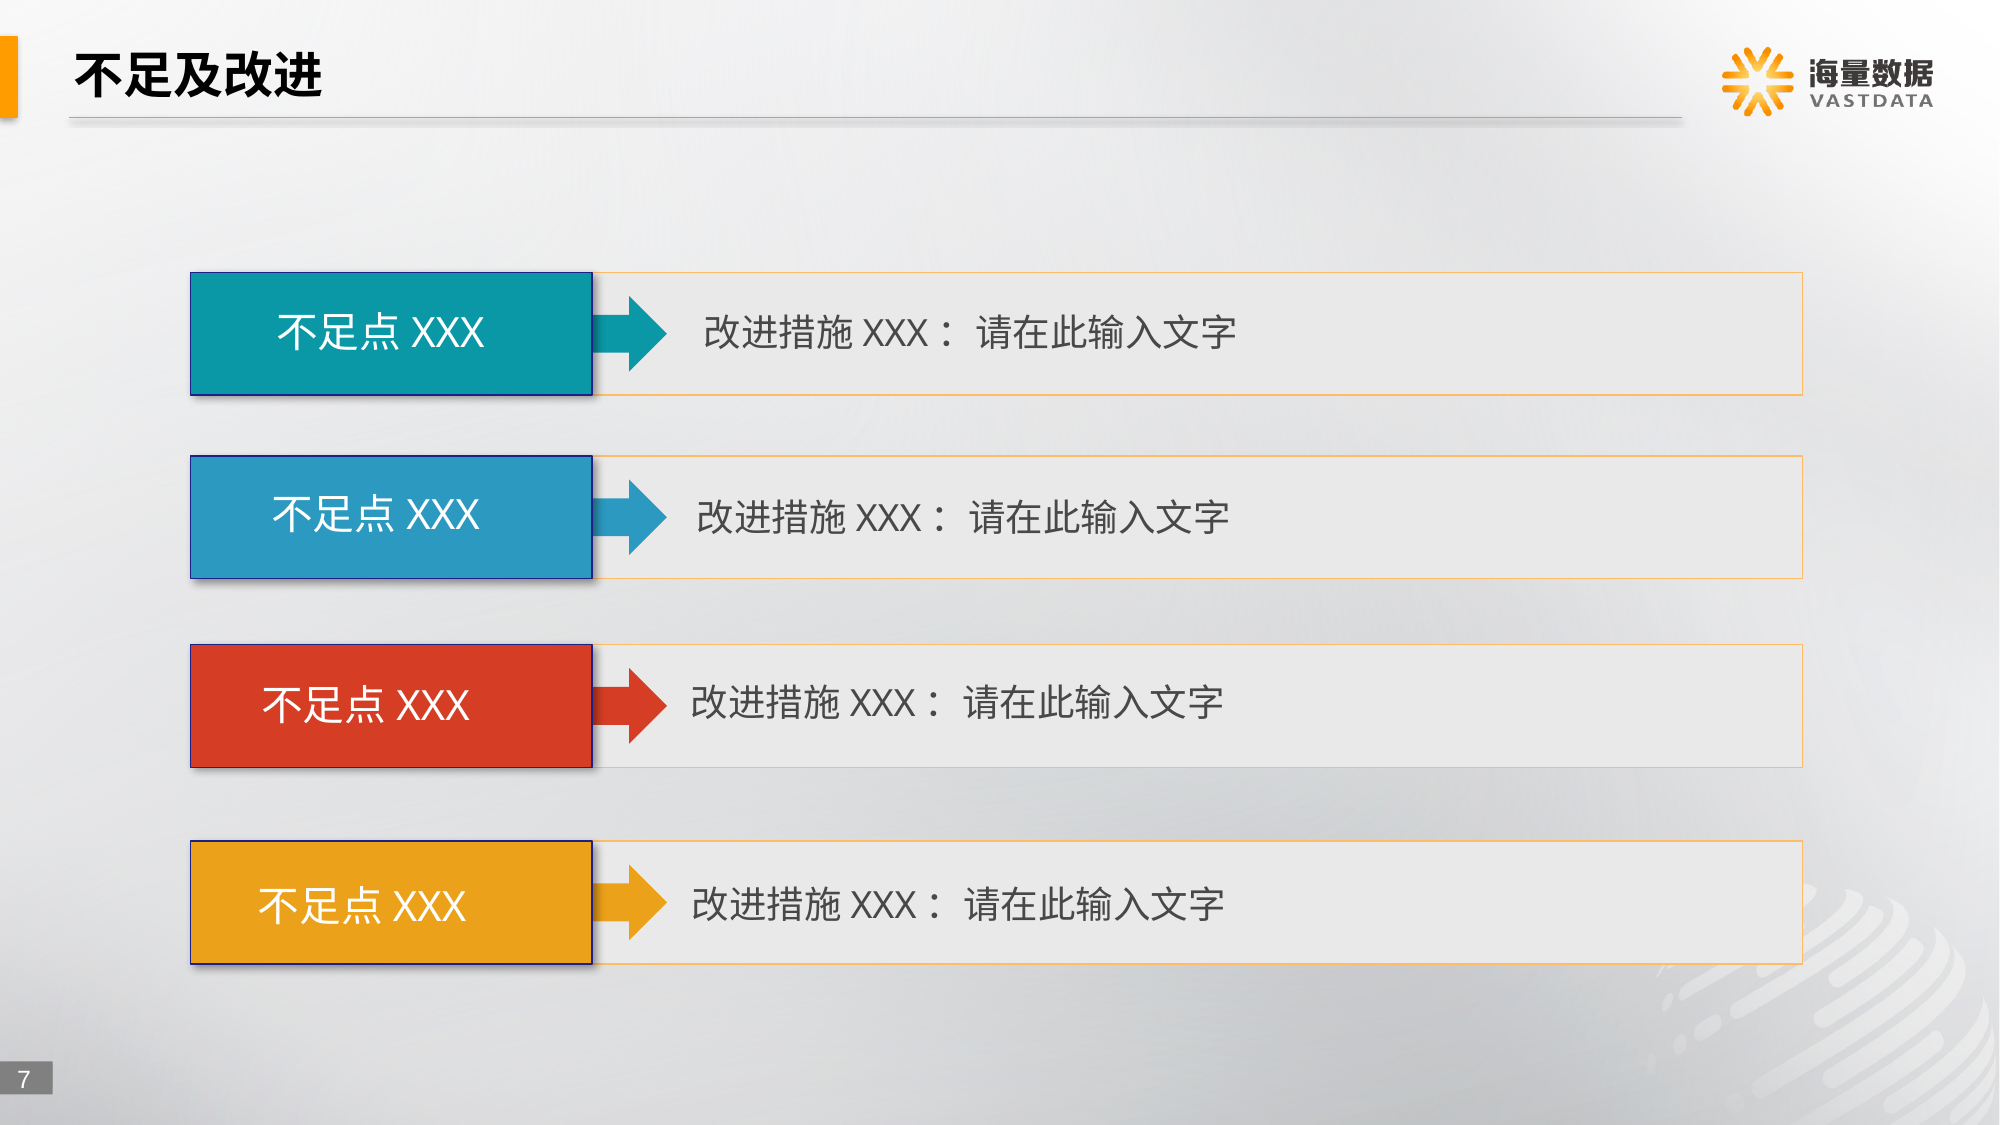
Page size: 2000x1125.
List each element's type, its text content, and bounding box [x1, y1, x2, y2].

text_box [597, 840, 1803, 964]
text_box 改进措施XXX：请在此输入文字 [682, 486, 1733, 547]
text_box [190, 840, 592, 964]
text_box [190, 272, 592, 396]
text_box 不足点XXX [198, 872, 526, 938]
text_box 不足点XXX [217, 298, 544, 364]
text_box [602, 864, 667, 941]
text_box 不足点XXX [212, 480, 539, 546]
text_box [602, 295, 667, 372]
text_box [190, 644, 592, 768]
text_box 改进措施XXX：请在此输入文字 [688, 301, 1740, 361]
text_box [597, 272, 1803, 396]
text_box [597, 644, 1803, 768]
text_box [602, 479, 667, 556]
text_box [597, 455, 1803, 579]
text_box 改进措施XXX：请在此输入文字 [676, 873, 1728, 934]
picture [0, 0, 2000, 1125]
text_box [190, 455, 592, 579]
text_box [602, 668, 667, 744]
text_box 不足点XXX [202, 670, 529, 736]
title 不足及改进 [58, 36, 1784, 113]
text_box 改进措施XXX：请在此输入文字 [676, 671, 1727, 732]
